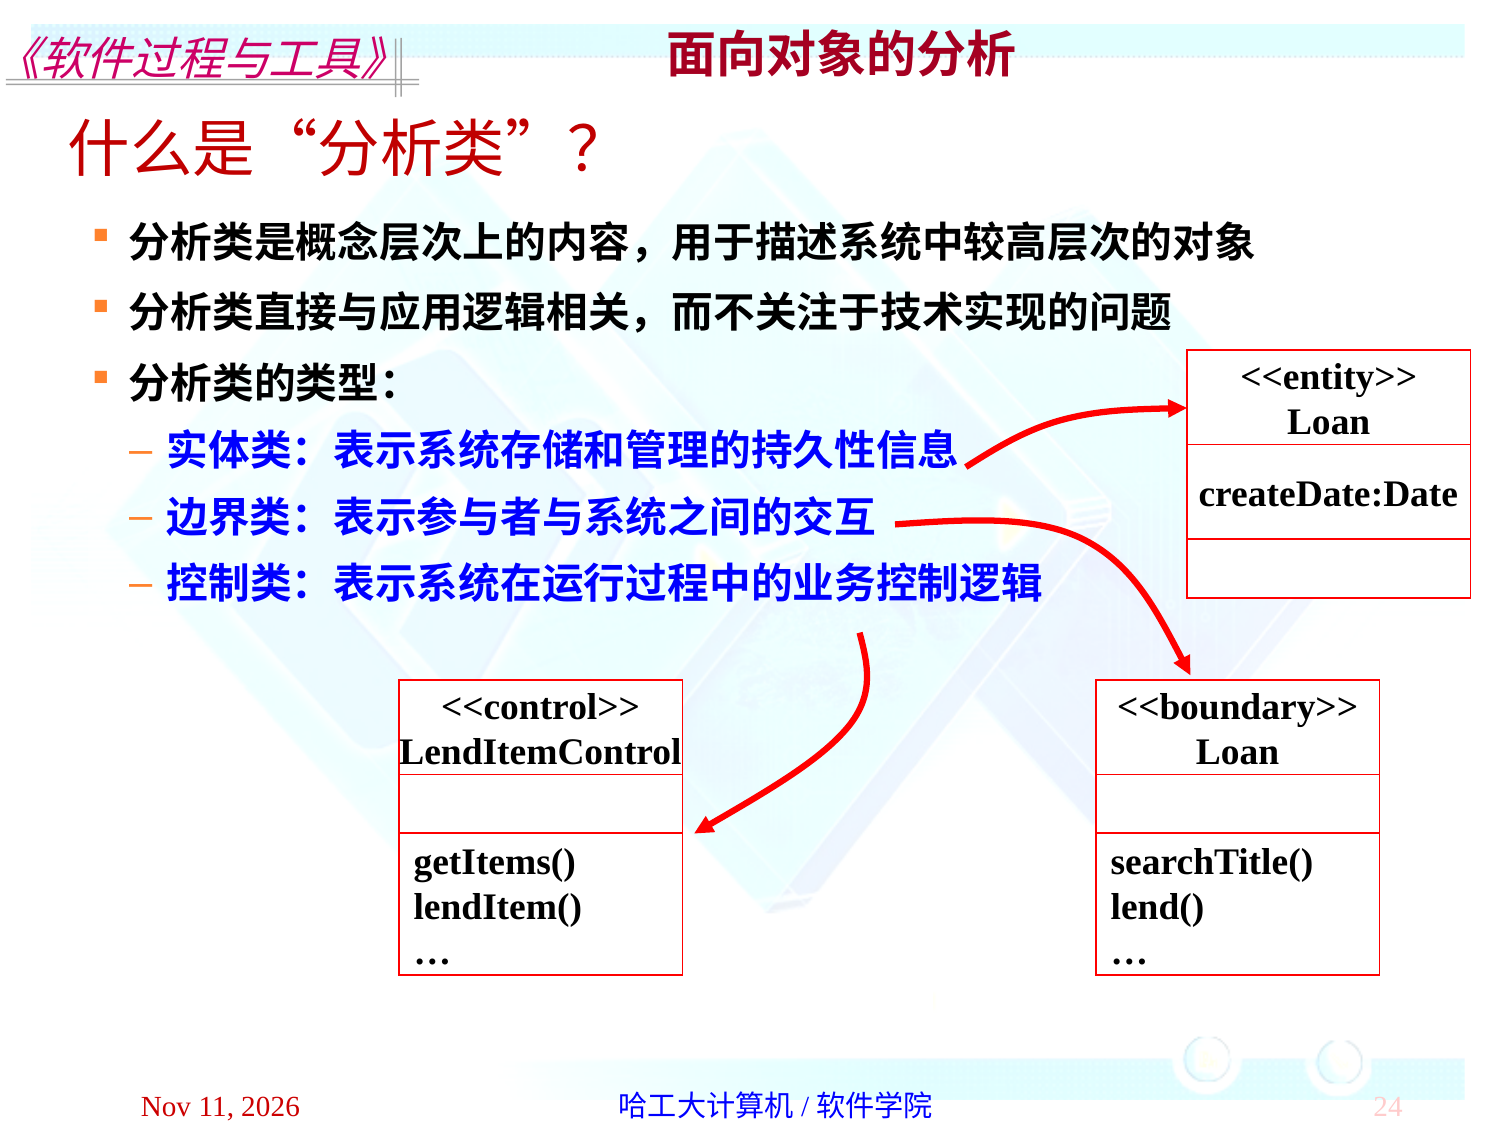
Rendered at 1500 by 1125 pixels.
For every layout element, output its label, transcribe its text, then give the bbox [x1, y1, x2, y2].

text_box 分析类是概念层次上的内容，用于描述系统中较高层次的对象 分析类直接与应用逻辑相关，而不关注于技术实现的问题 分析类的类型： 实体类：表示系统存储和管理的持久性信息 边界类：表示参与者与系统之间的交互 控制类：表示系统在运行过程中的业务控制逻辑 [76, 208, 1424, 1047]
text_box 什么是“分析类”？ [53, 101, 1447, 209]
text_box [1095, 679, 1380, 976]
text_box [694, 632, 868, 834]
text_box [1186, 349, 1471, 598]
text_box [895, 520, 1191, 676]
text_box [398, 679, 683, 976]
text_box [965, 402, 1186, 468]
text_box 面向对象的分析 [389, 15, 1294, 90]
